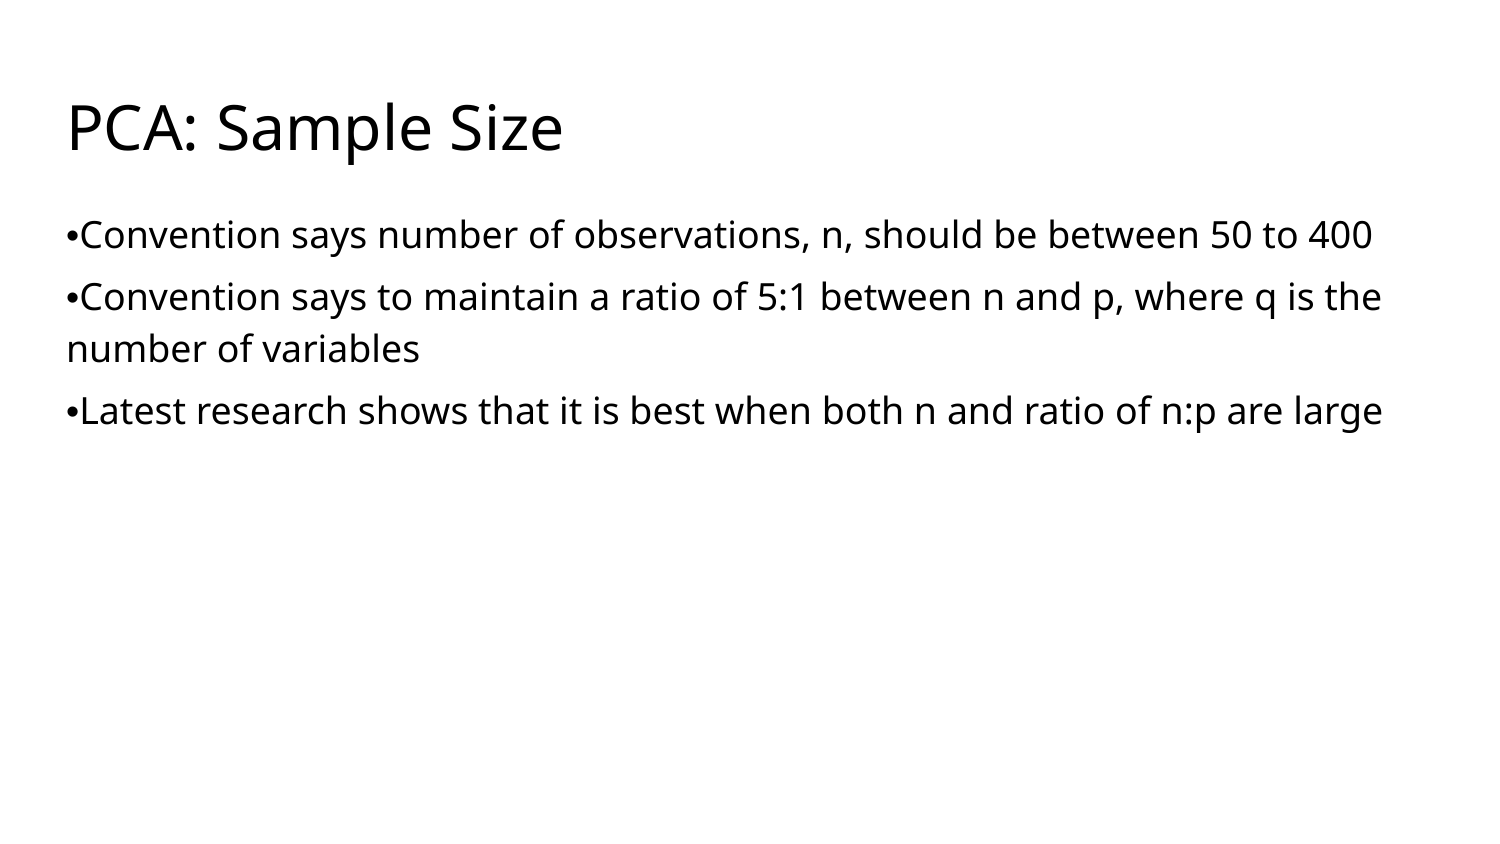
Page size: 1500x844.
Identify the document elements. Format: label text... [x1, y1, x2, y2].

list •Convention says number of observations, n, should be between 50 to 400 •Convention says to maintain a ratio of 5:1 between n and p, where q is the number of variables •Latest research shows that it is best when both n and ratio of n:p are large [51, 189, 1449, 750]
title PCA: Sample Size [51, 72, 1449, 167]
